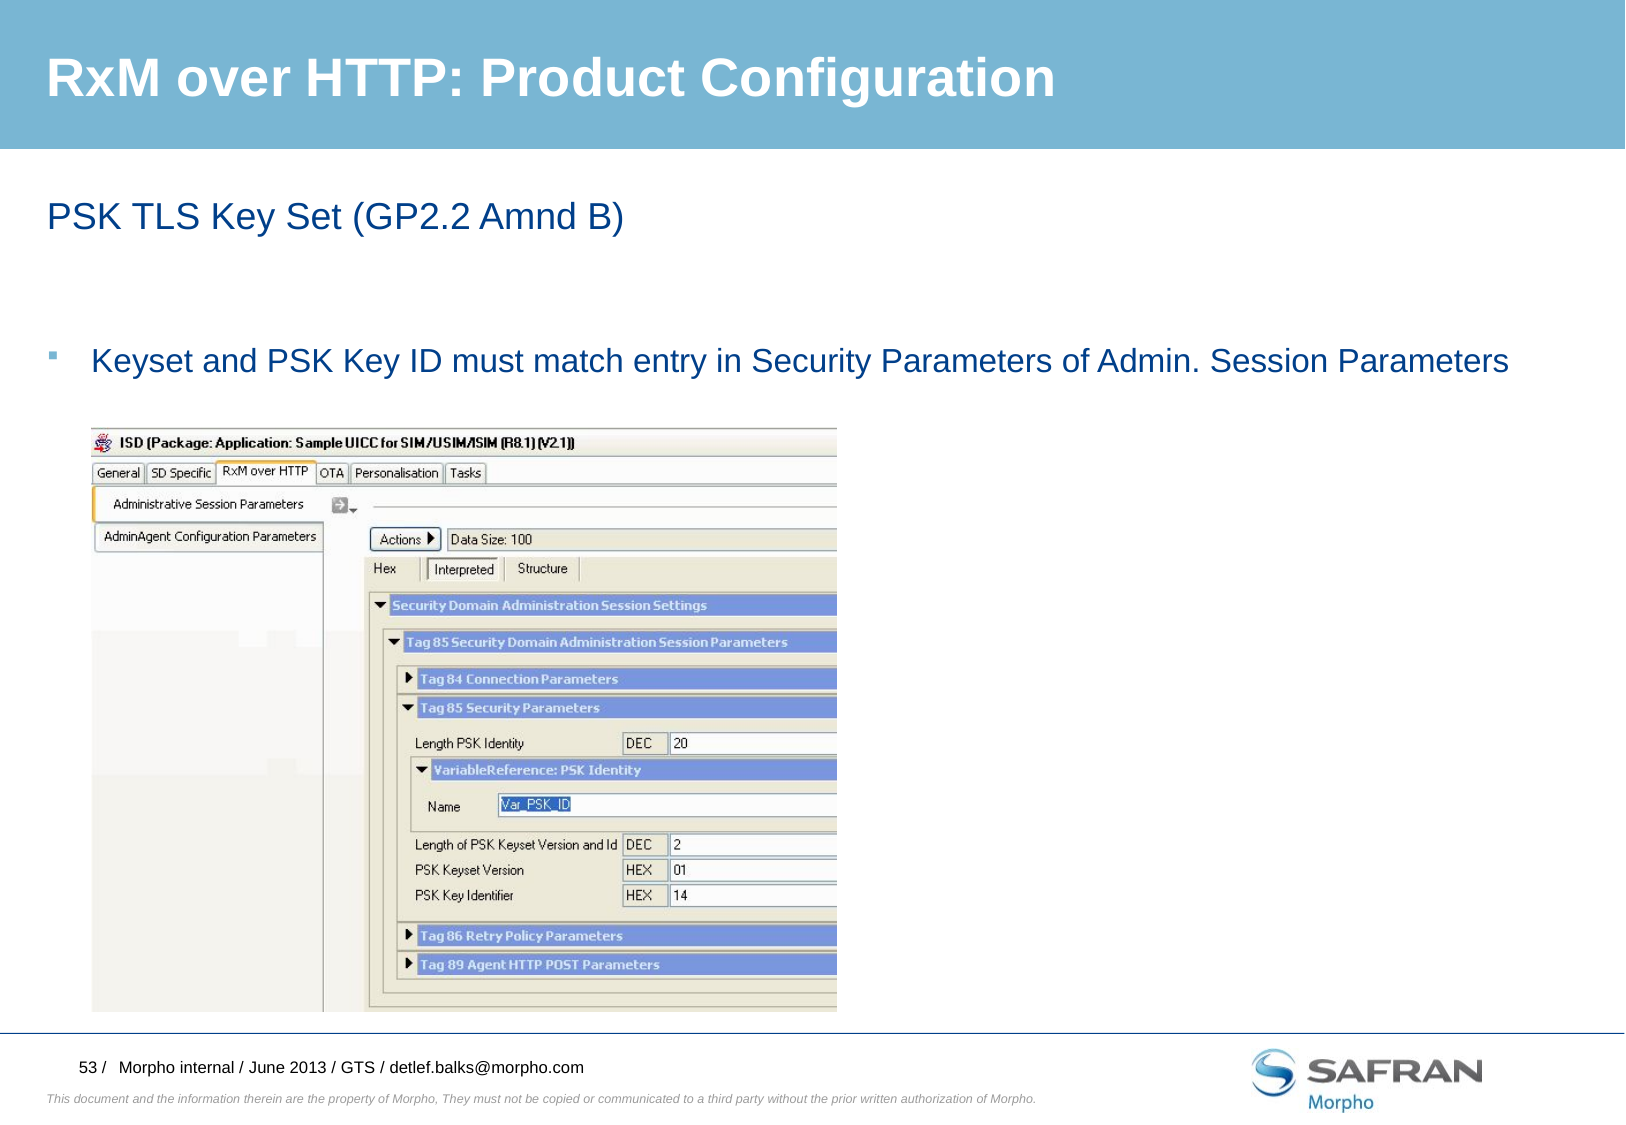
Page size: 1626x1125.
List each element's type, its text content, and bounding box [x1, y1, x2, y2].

title RxM over HTTP: Product Configuration [31, 1, 1594, 150]
picture [91, 426, 837, 1012]
list PSK TLS Key Set (GP2.2 Amnd B) Keyset and PSK Key ID must match entry in Security Parameters of Admin. Session Parameters [31, 184, 1594, 1000]
footer Morpho internal / June 2013 / GTS / detlef.balks@morpho.com [118, 1049, 1147, 1085]
picture [1251, 1048, 1482, 1113]
